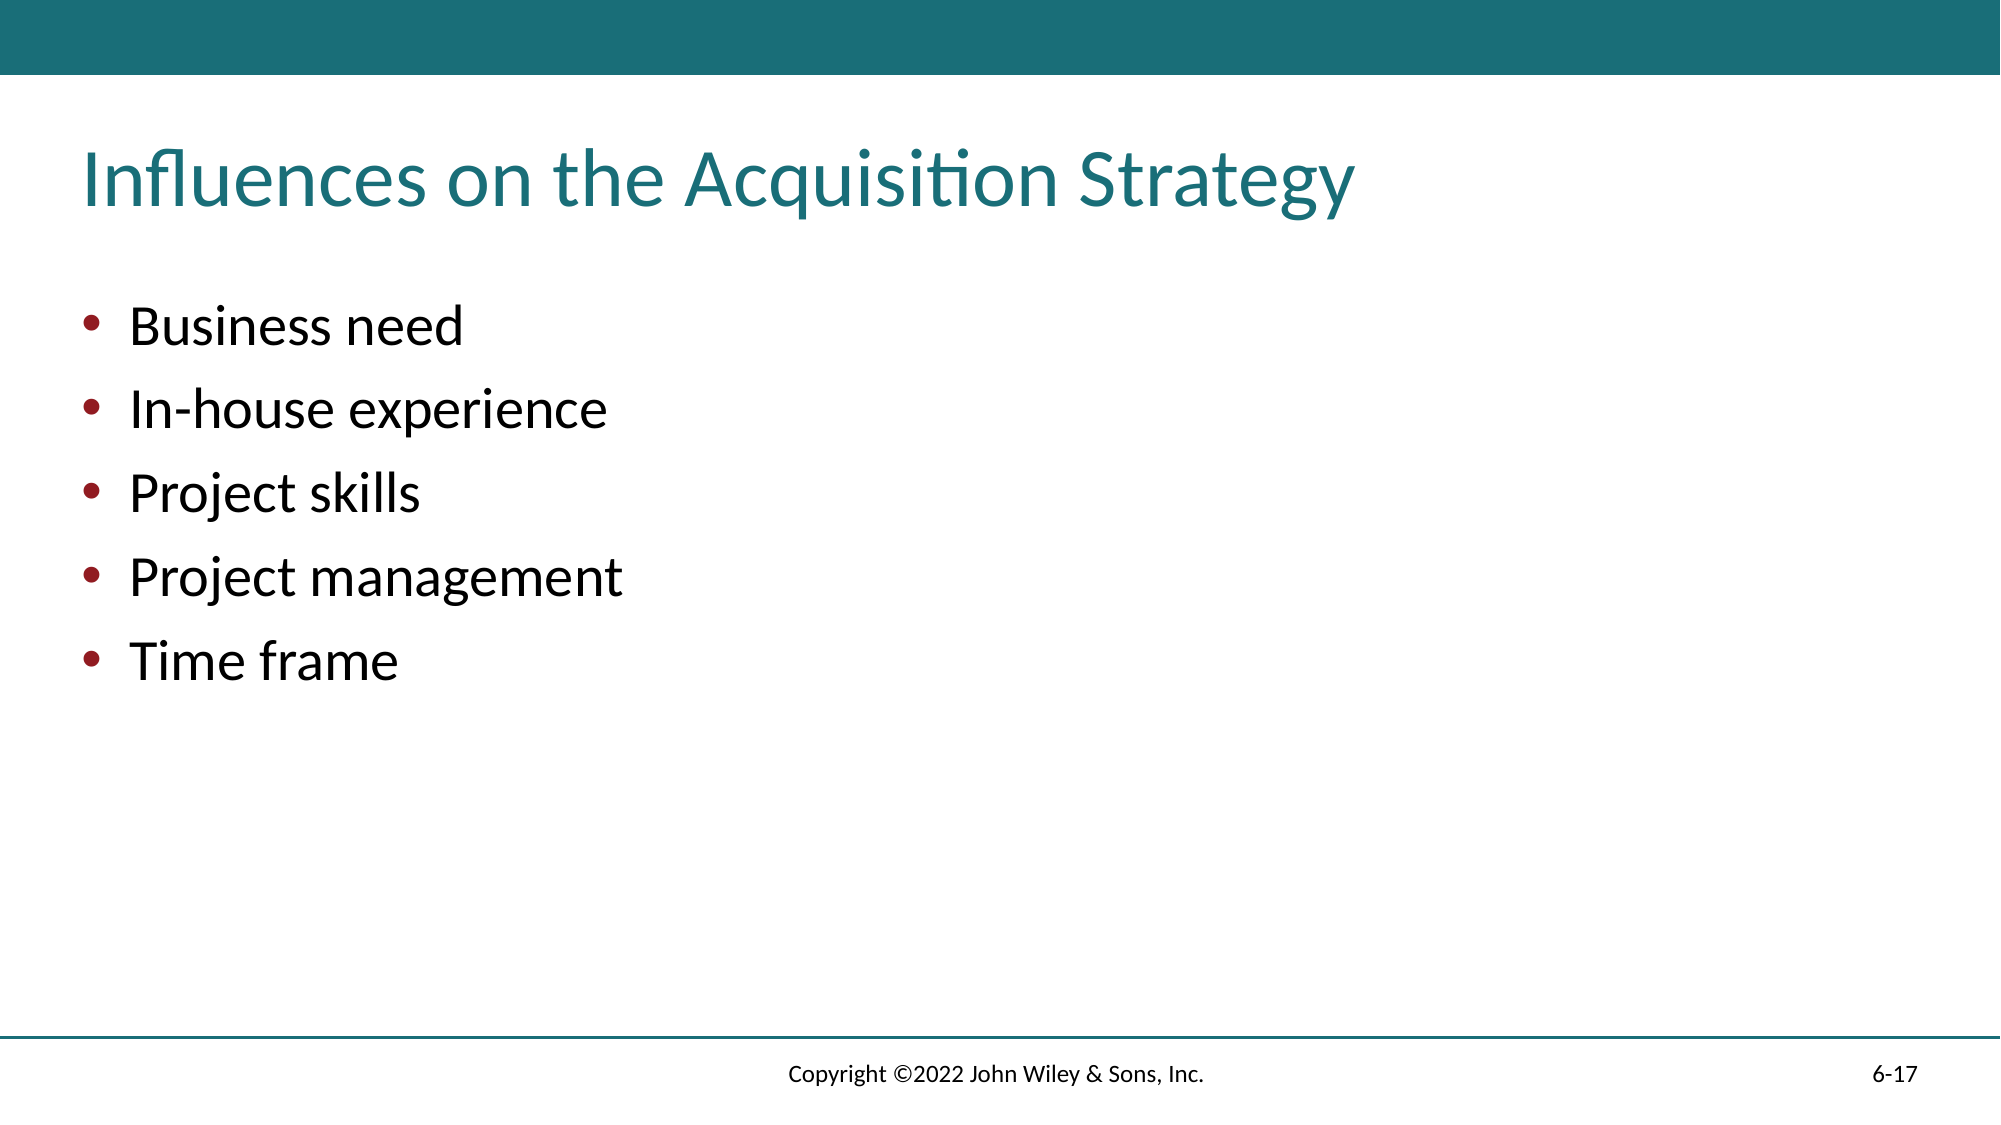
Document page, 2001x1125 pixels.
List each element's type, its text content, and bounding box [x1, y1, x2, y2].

title Influences on the Acquisition Strategy [66, 127, 1934, 287]
footer Copyright ©2022 John Wiley & Sons, Inc. [662, 1042, 1338, 1103]
slide_number 6-17 [1412, 1042, 1934, 1103]
list Business need In-house experience Project skills Project management Time frame [66, 287, 1934, 1025]
